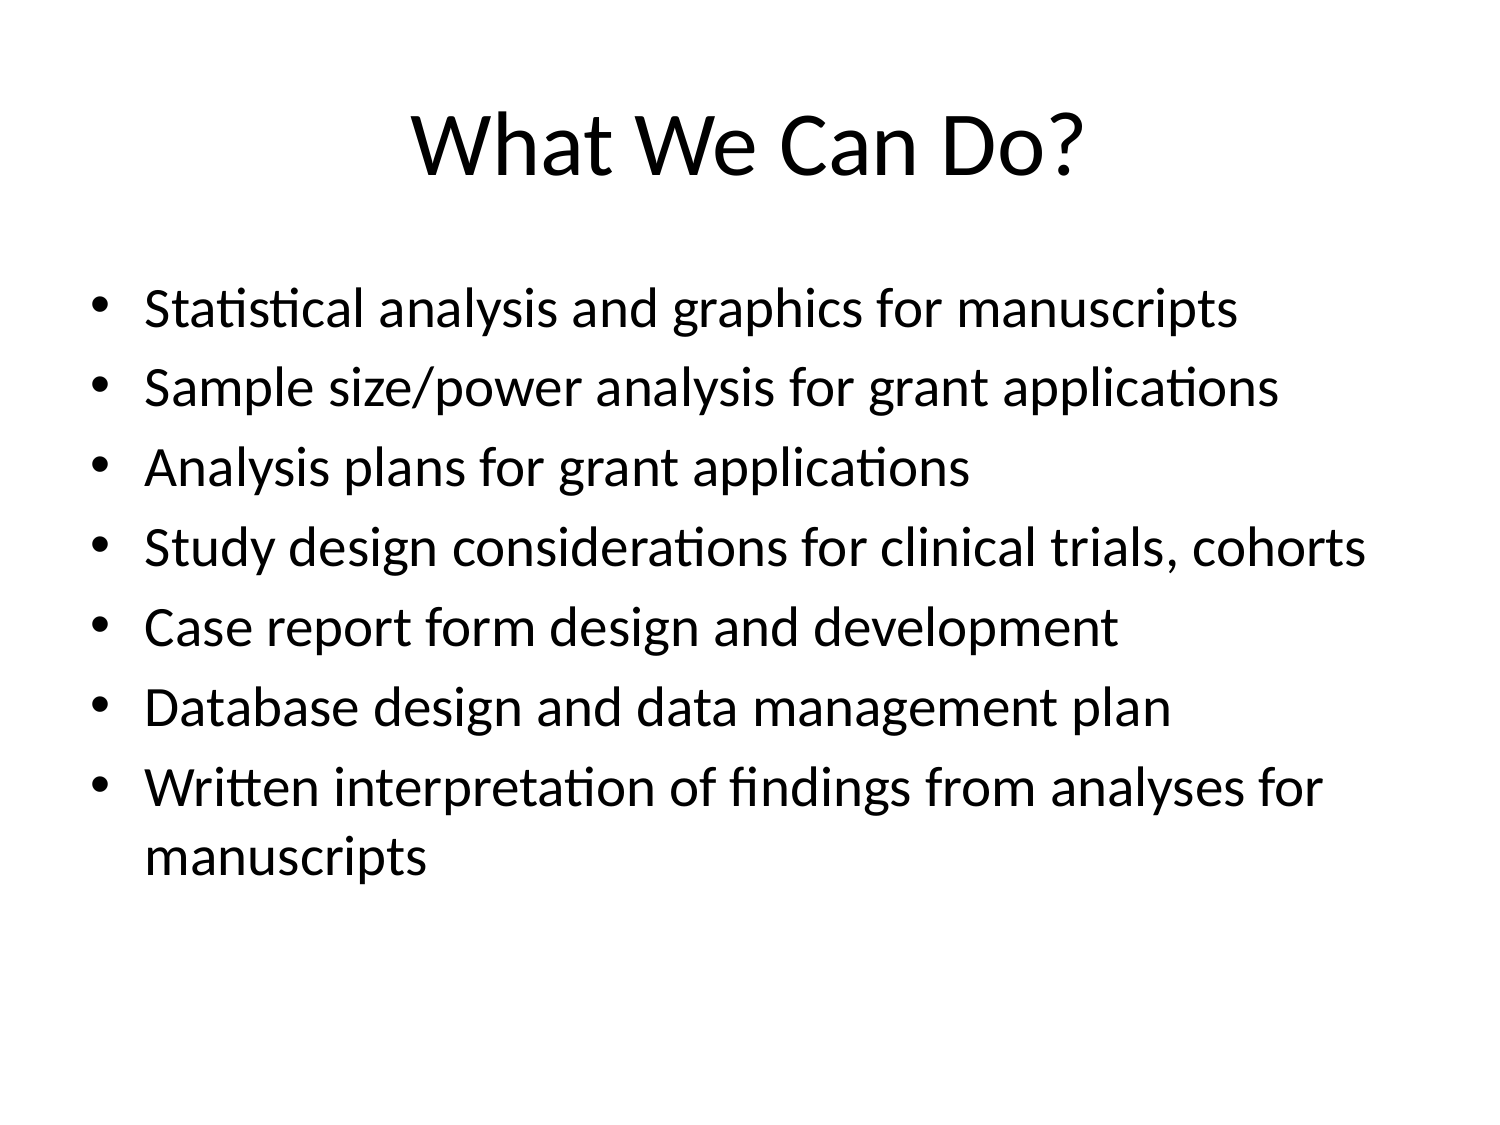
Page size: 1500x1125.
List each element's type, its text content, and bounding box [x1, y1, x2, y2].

title What We Can Do? [75, 45, 1425, 233]
list Statistical analysis and graphics for manuscripts Sample size/power analysis for grant applications Analysis plans for grant applications Study design considerations for clinical trials, cohorts Case report form design and development Database design and data management plan Written interpretation of findings from analyses for manuscripts [75, 262, 1425, 900]
